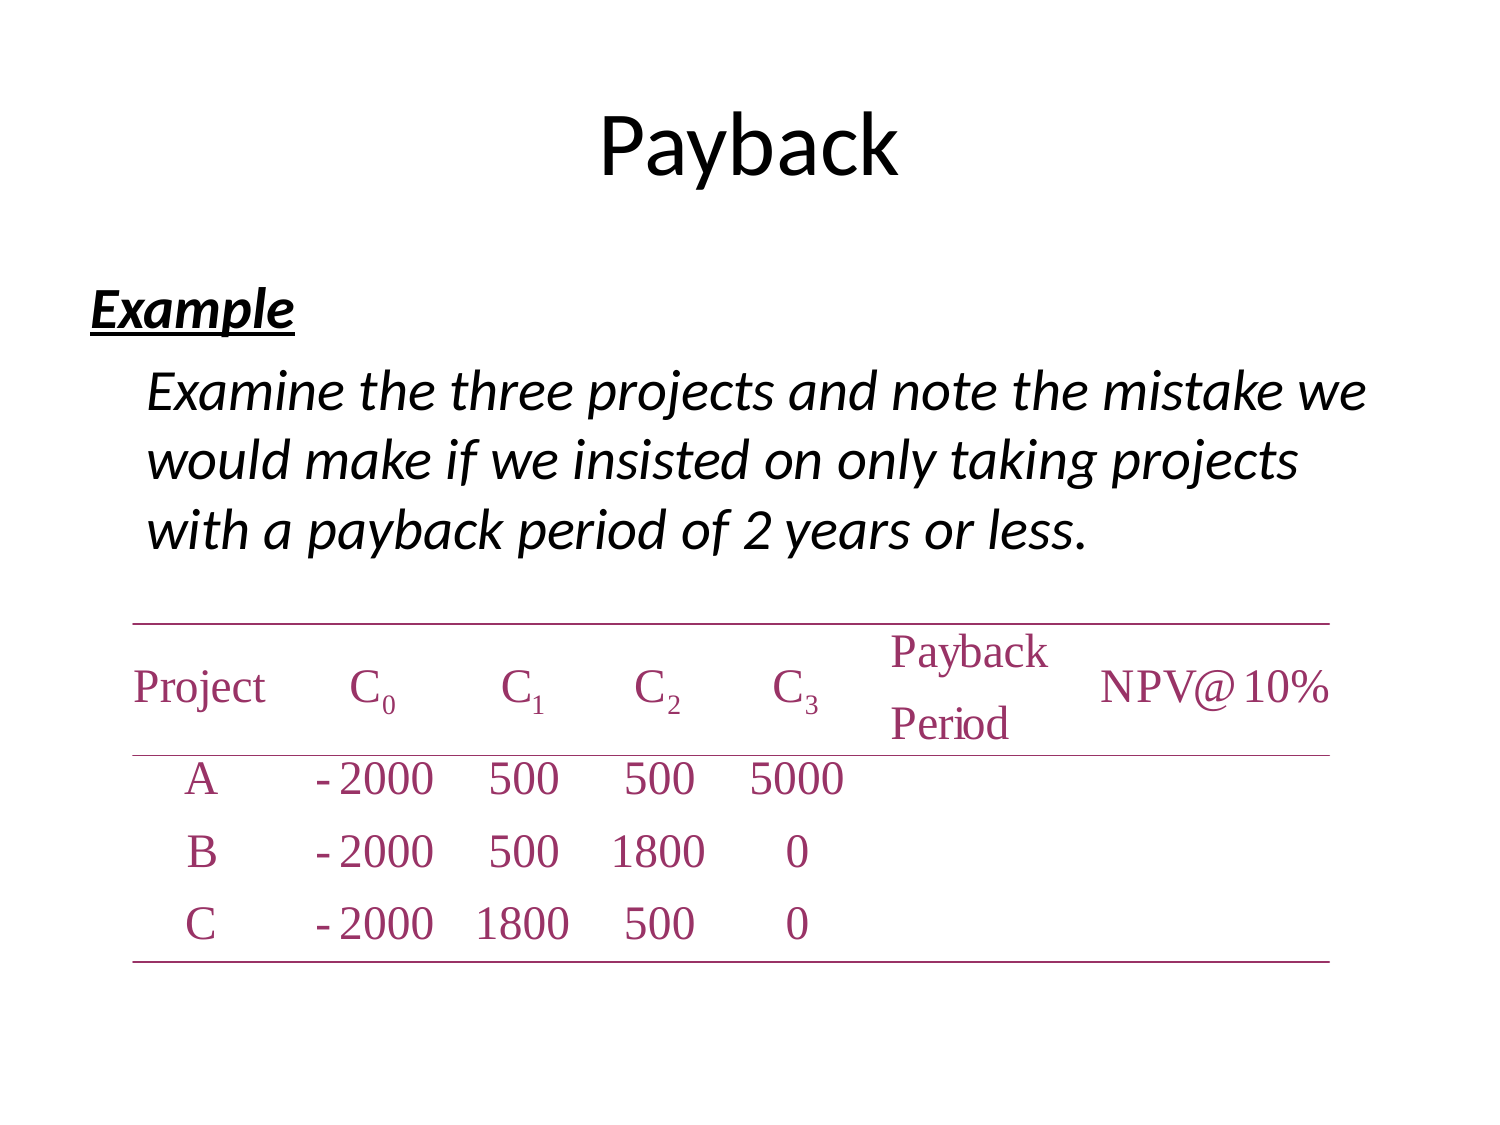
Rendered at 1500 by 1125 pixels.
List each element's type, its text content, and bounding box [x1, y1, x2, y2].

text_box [124, 612, 1338, 971]
title Payback [75, 45, 1425, 233]
list Example Examine the three projects and note the mistake we would make if we insisted on only taking projects with a payback period of 2 years or less. [75, 262, 1425, 1005]
